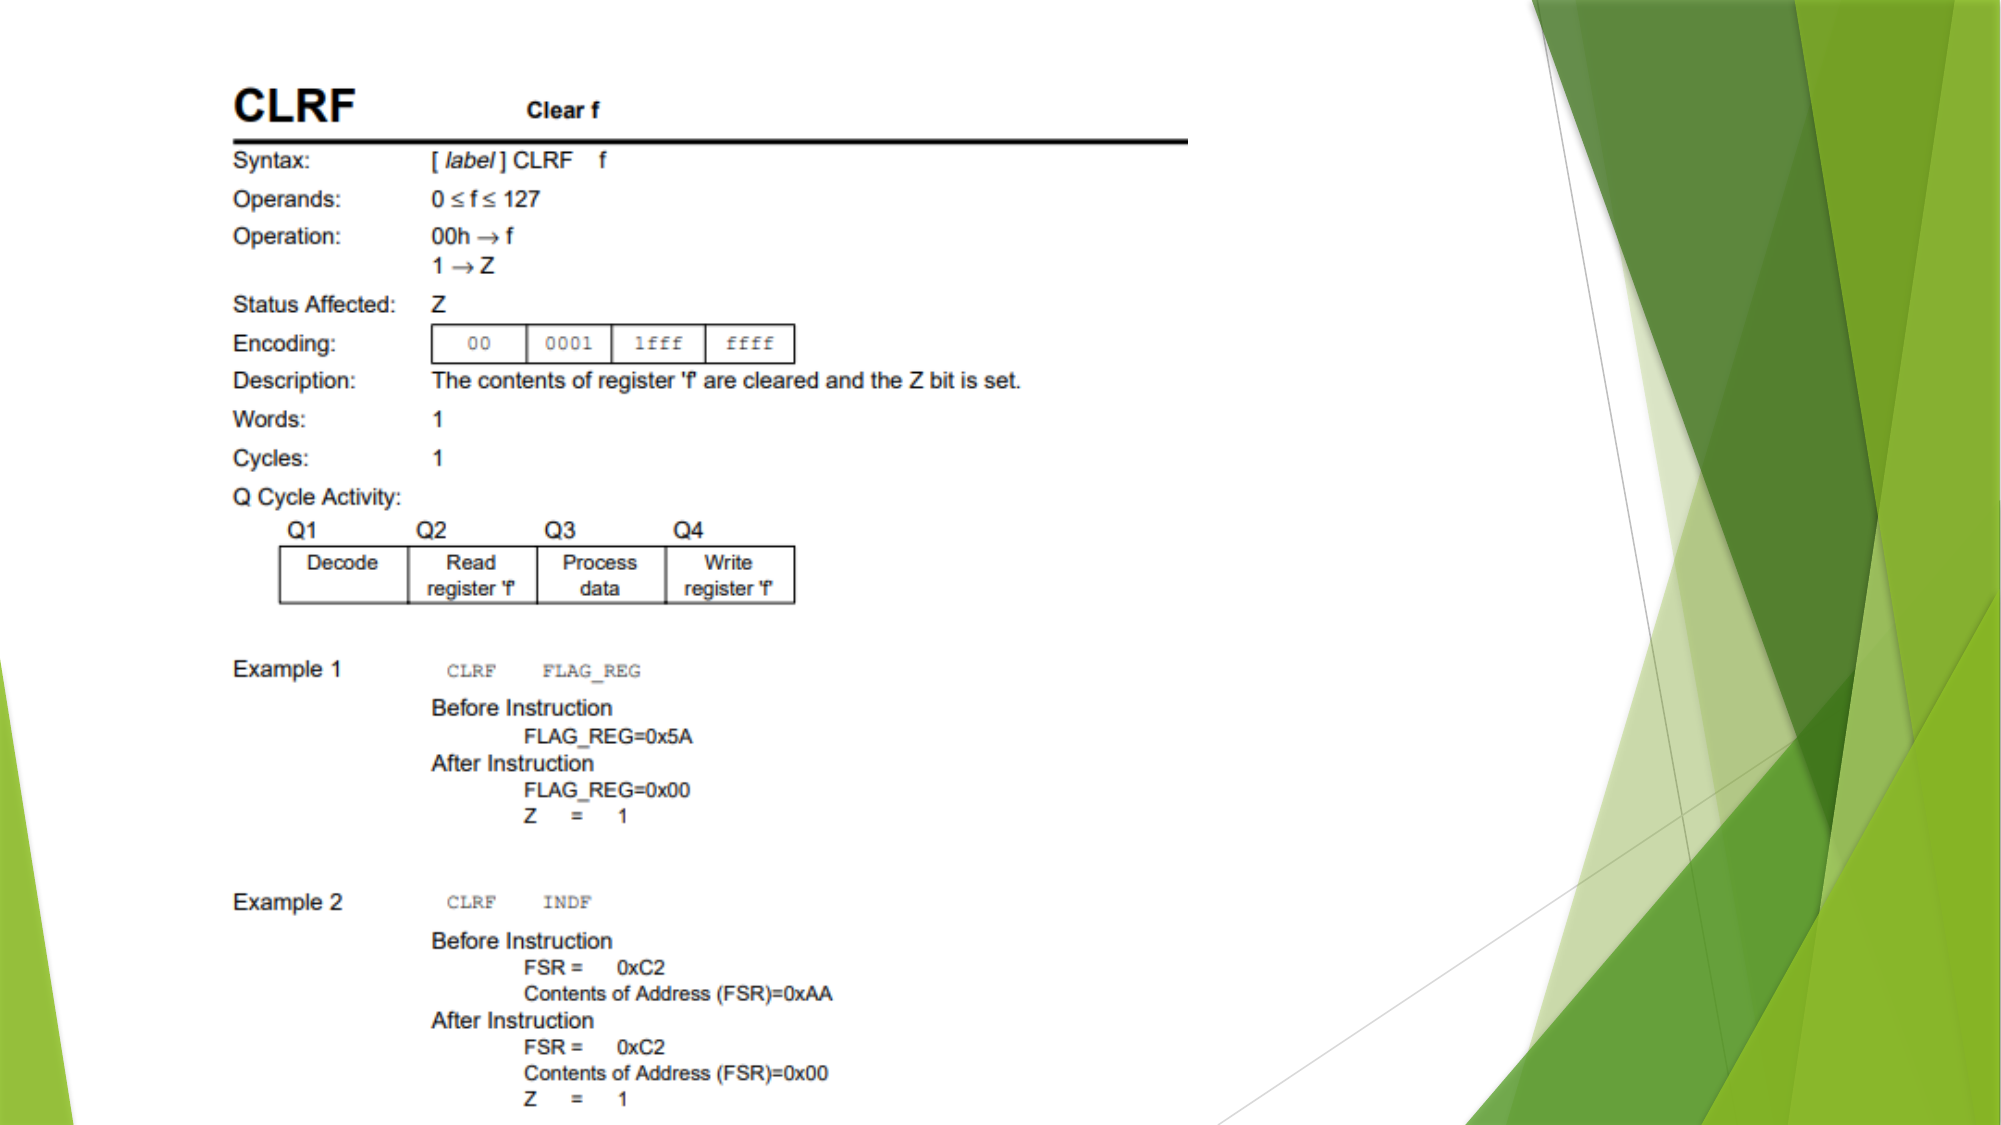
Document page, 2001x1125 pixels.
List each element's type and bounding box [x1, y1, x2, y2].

list [175, 51, 1189, 1125]
